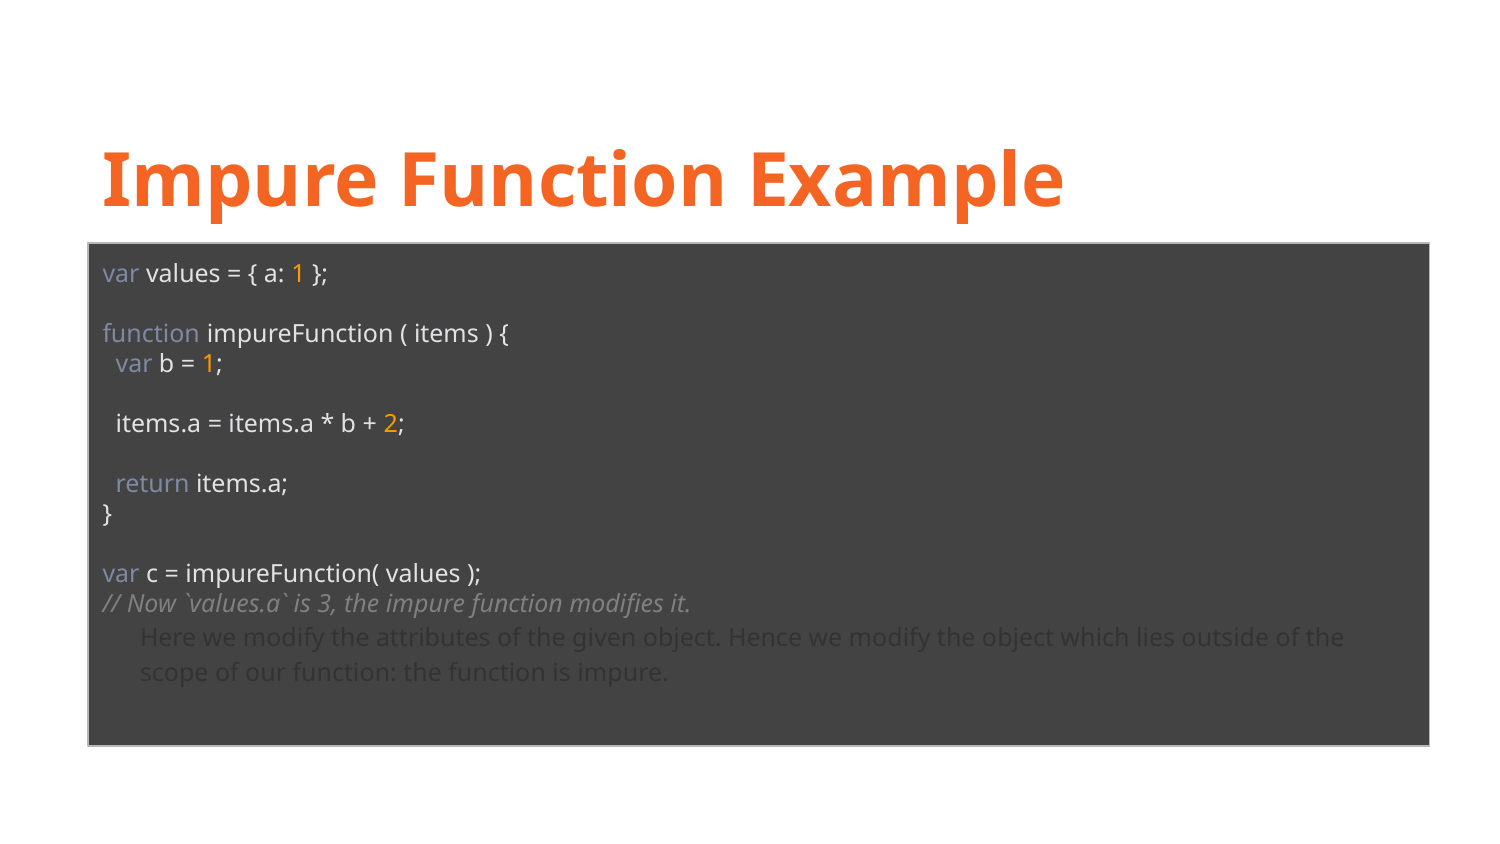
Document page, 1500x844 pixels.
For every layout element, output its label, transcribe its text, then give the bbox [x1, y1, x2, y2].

text_box var values = { a: 1 }; function impureFunction ( items ) { var b = 1; items.a = items.a * b + 2; return items.a; } var c = impureFunction( values ); // Now `values.a` is 3, the impure function modifies it. Here we modify the attributes of the given object. Hence we modify the object which lies outside of the scope of our function: the function is impure. [87, 242, 1430, 746]
text_box Impure Function Example [87, 116, 1385, 242]
